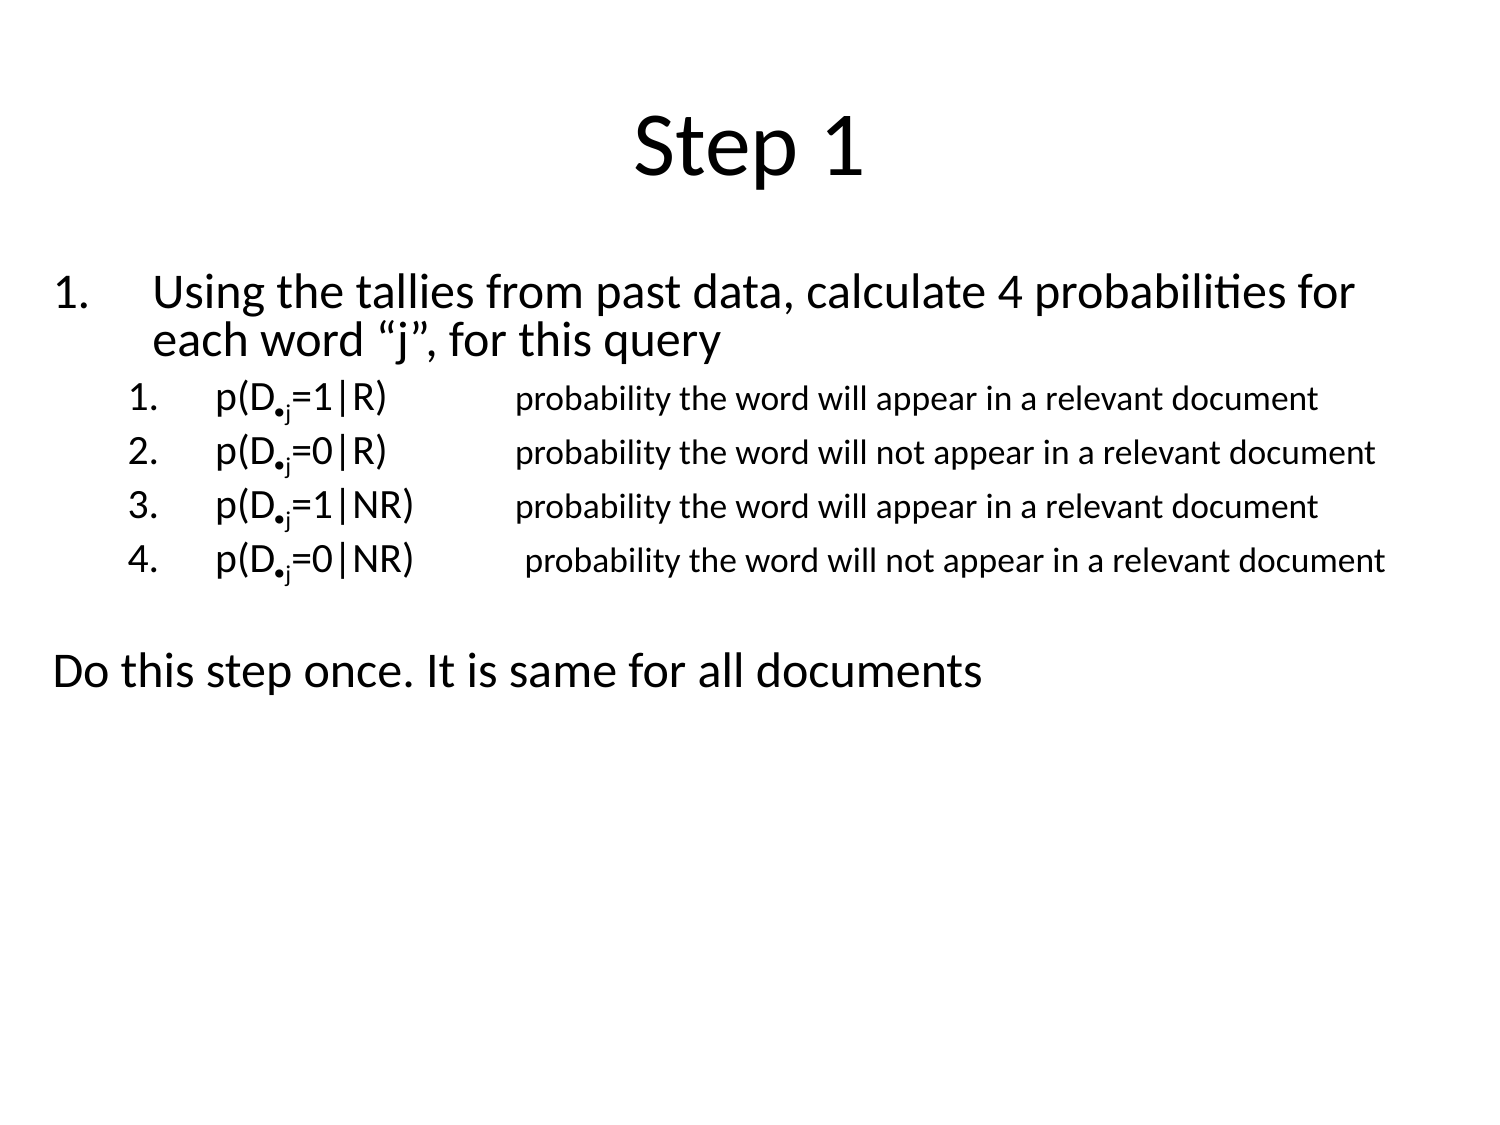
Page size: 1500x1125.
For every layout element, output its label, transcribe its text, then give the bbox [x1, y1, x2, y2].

title Step 1 [74, 44, 1426, 233]
list Using the tallies from past data, calculate 4 probabilities for each word “j”, for this query p(Dj=1|R) probability the word will appear in a relevant document p(Dj=0|R) probability the word will not appear in a relevant document p(Dj=1|NR) probability the word will appear in a relevant document p(Dj=0|NR) probability the word will not appear in a relevant document Do this step once. It is same for all documents [37, 262, 1463, 1063]
